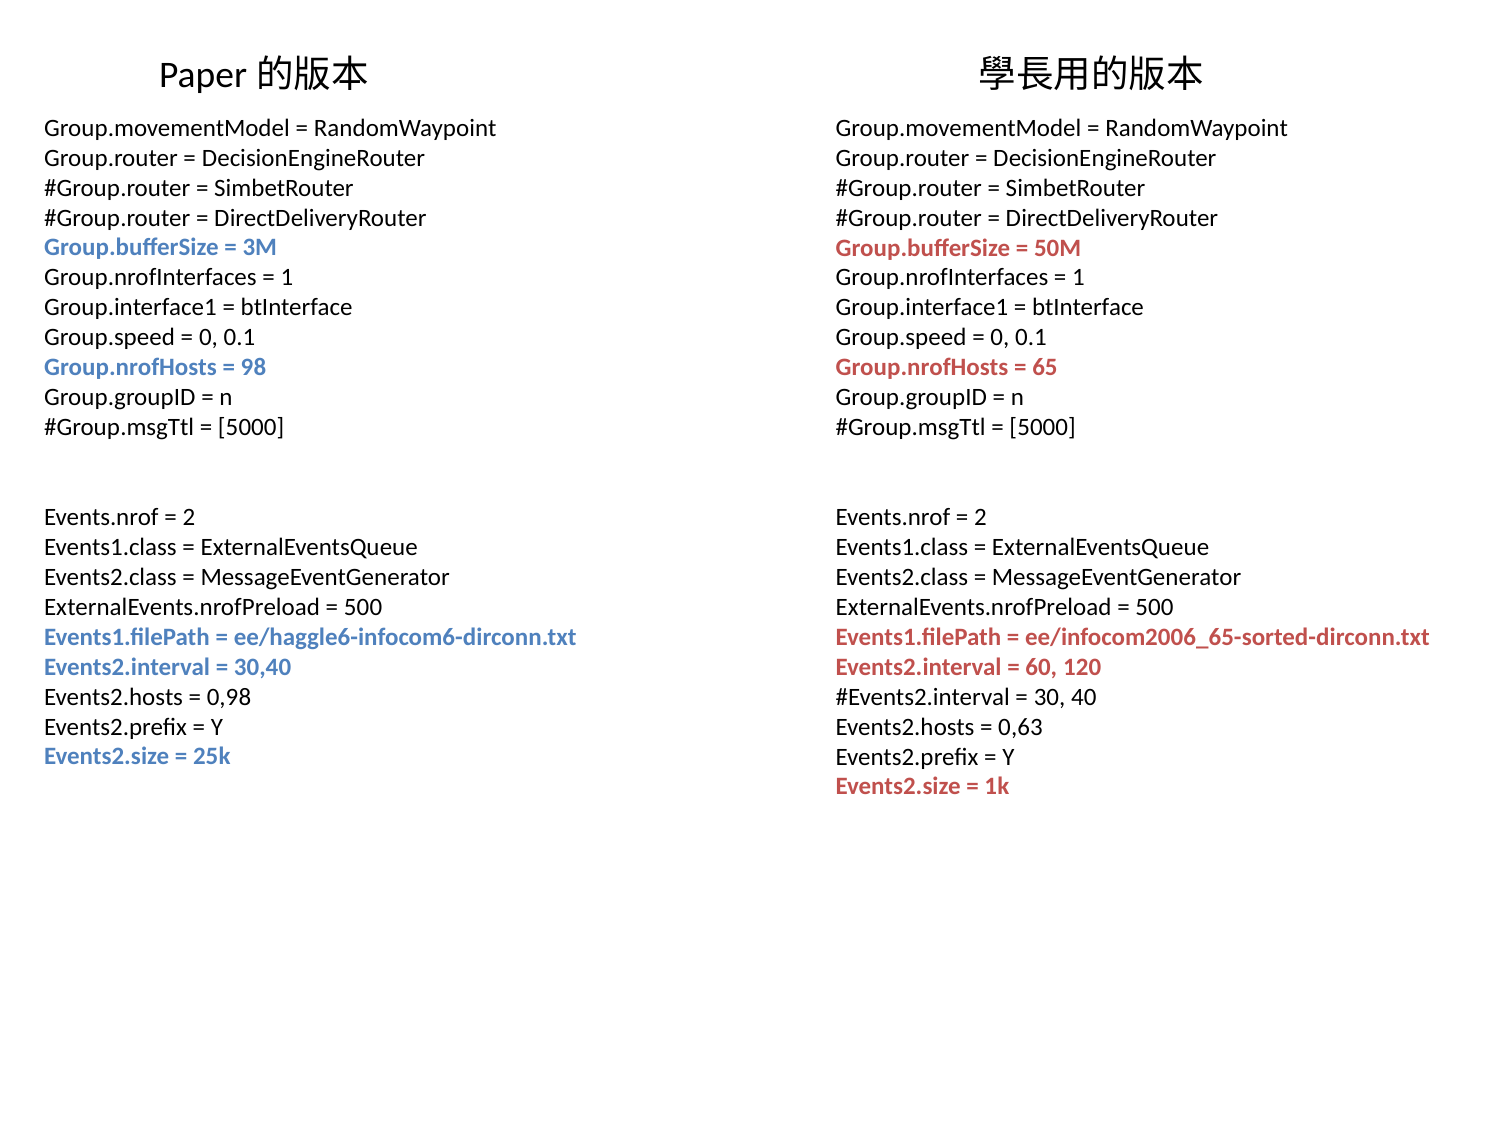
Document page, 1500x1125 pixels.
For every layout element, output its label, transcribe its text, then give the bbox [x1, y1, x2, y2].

text_box Group.movementModel = RandomWaypoint Group.router = DecisionEngineRouter #Group.router = SimbetRouter #Group.router = DirectDeliveryRouter Group.bufferSize = 50M Group.nrofInterfaces = 1 Group.interface1 = btInterface Group.speed = 0, 0.1 Group.nrofHosts = 65 Group.groupID = n #Group.msgTtl = [5000] Events.nrof = 2 Events1.class = ExternalEventsQueue Events2.class = MessageEventGenerator ExternalEvents.nrofPreload = 500 Events1.filePath = ee/infocom2006_65-sorted-dirconn.txt Events2.interval = 60, 120 #Events2.interval = 30, 40 Events2.hosts = 0,63 Events2.prefix = Y Events2.size = 1k [820, 103, 1500, 808]
text_box Group.movementModel = RandomWaypoint Group.router = DecisionEngineRouter #Group.router = SimbetRouter #Group.router = DirectDeliveryRouter Group.bufferSize = 3M Group.nrofInterfaces = 1 Group.interface1 = btInterface Group.speed = 0, 0.1 Group.nrofHosts = 98 Group.groupID = n #Group.msgTtl = [5000] Events.nrof = 2 Events1.class = ExternalEventsQueue Events2.class = MessageEventGenerator ExternalEvents.nrofPreload = 500 Events1.filePath = ee/haggle6-infocom6-dirconn.txt Events2.interval = 30,40 Events2.hosts = 0,98 Events2.prefix = Y Events2.size = 25k [29, 103, 780, 778]
text_box Paper的版本 [144, 42, 384, 102]
text_box 學長用的版本 [963, 42, 1219, 102]
